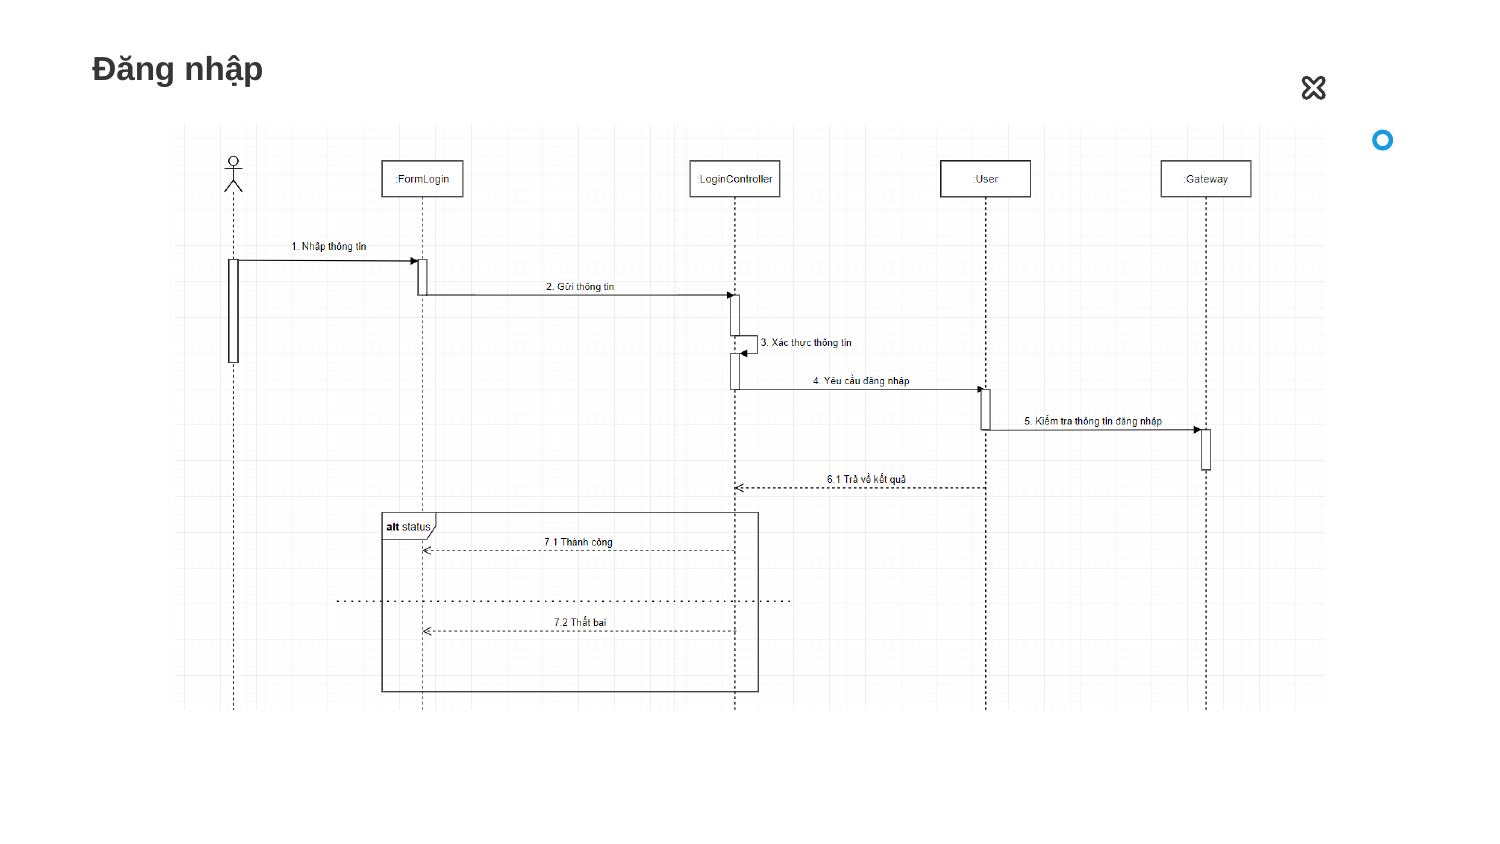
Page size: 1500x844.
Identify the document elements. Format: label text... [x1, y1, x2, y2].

title Đăng nhập [77, 32, 381, 125]
picture [175, 124, 1325, 710]
